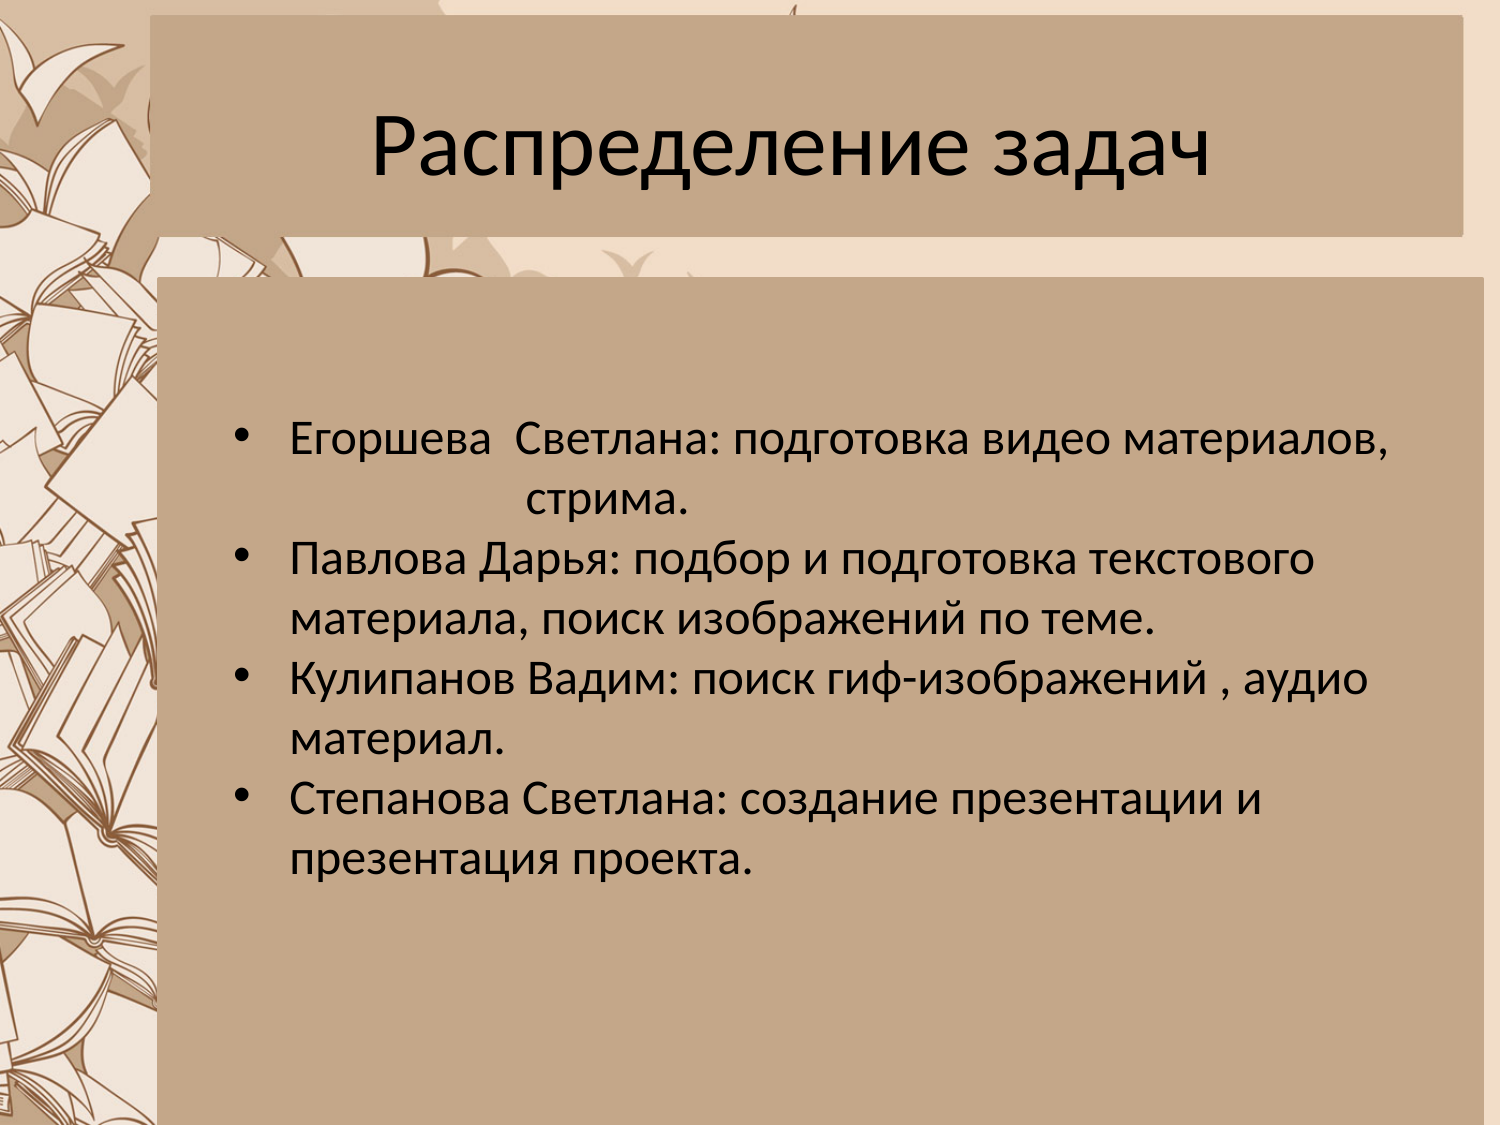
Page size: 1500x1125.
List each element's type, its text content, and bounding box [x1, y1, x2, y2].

title Распределение задач [159, 45, 1425, 233]
picture [0, 0, 1500, 1125]
text_box [157, 277, 1484, 1125]
text_box Егоршева Светлана: подготовка видео материалов, стрима. Павлова Дарья: подбор и подготовка текстового материала, поиск изображений по теме. Кулипанов Вадим: поиск гиф-изображений , аудио материал. Степанова Светлана: создание презентации и презентация проекта. [218, 397, 1412, 892]
